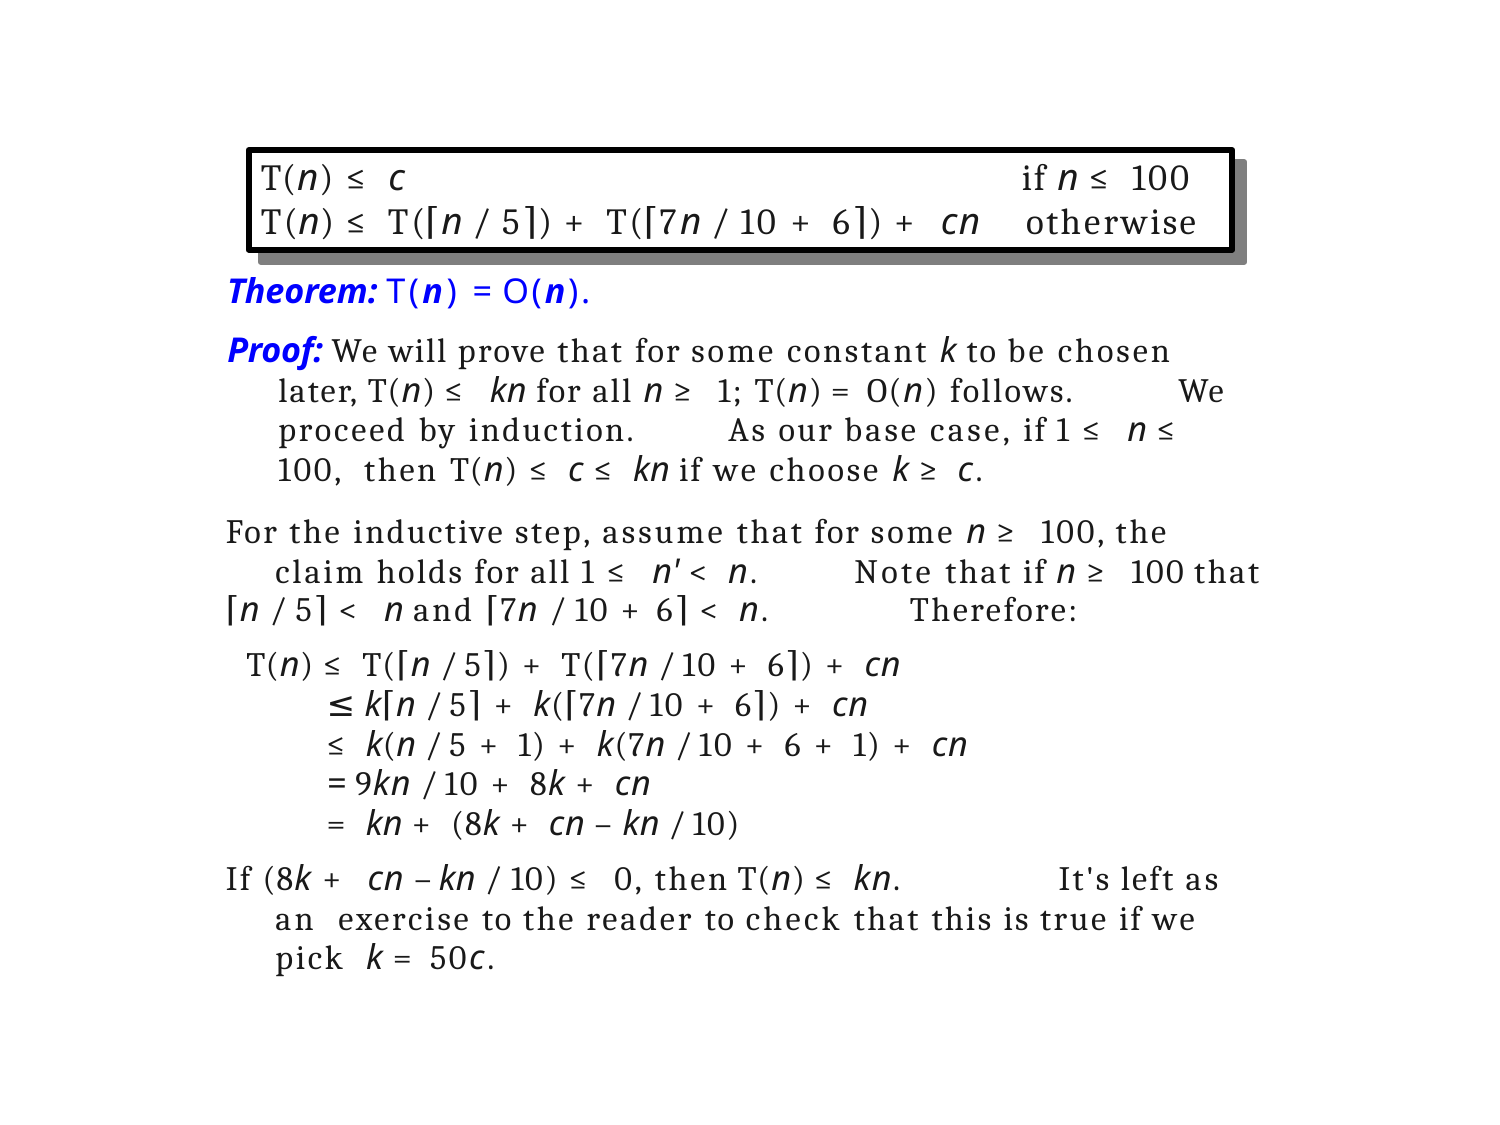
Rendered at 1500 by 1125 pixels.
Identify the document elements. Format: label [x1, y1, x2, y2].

text_box [225, 150, 1275, 978]
title [260, 152, 1212, 343]
